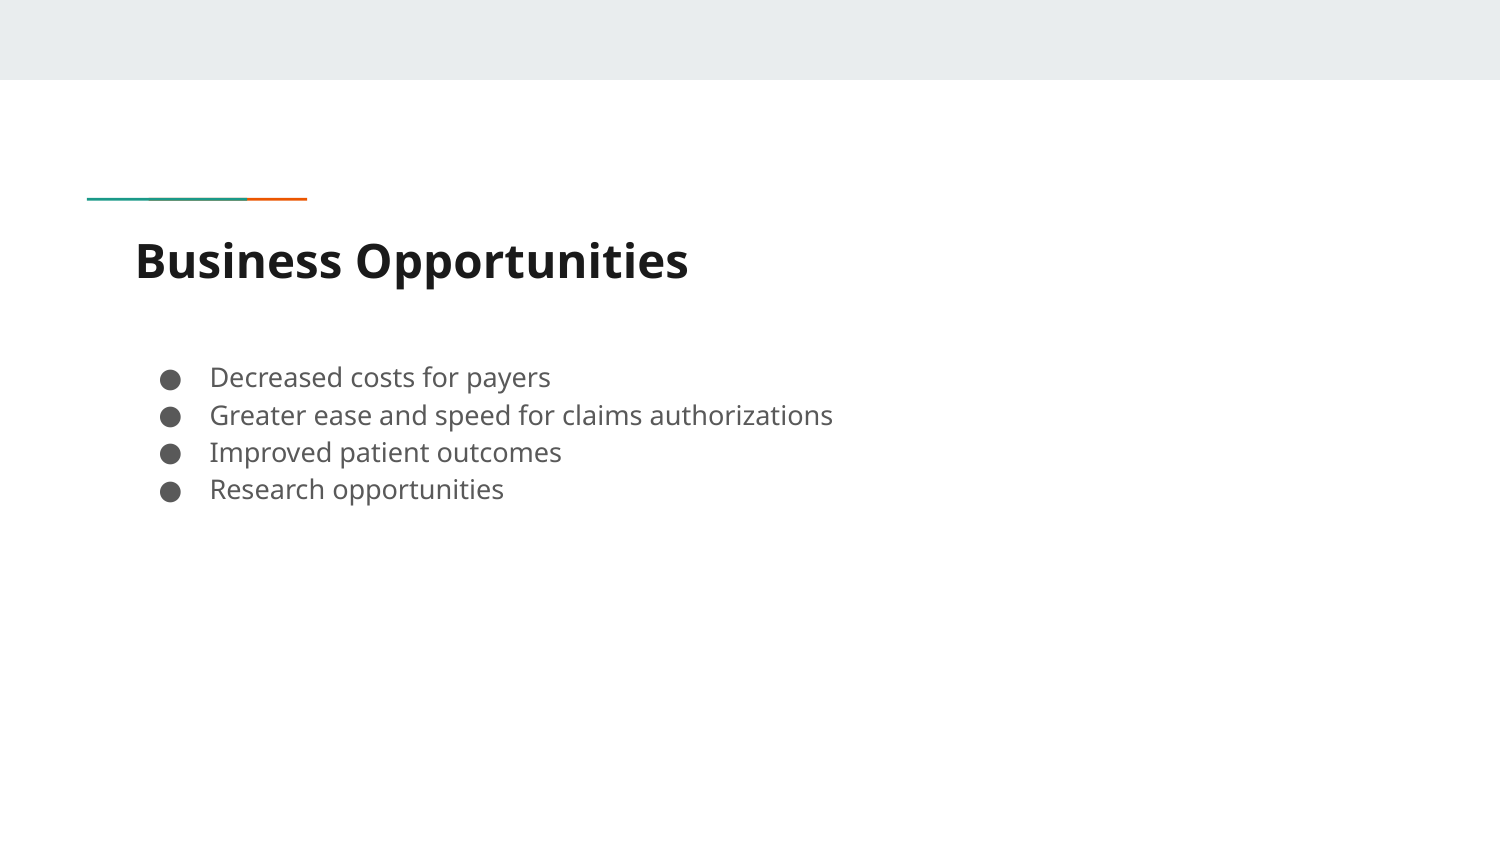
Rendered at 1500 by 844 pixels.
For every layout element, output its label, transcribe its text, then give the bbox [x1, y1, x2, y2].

list Decreased costs for payers Greater ease and speed for claims authorizations Improved patient outcomes Research opportunities [119, 341, 1381, 712]
title Business Opportunities [119, 216, 1381, 305]
